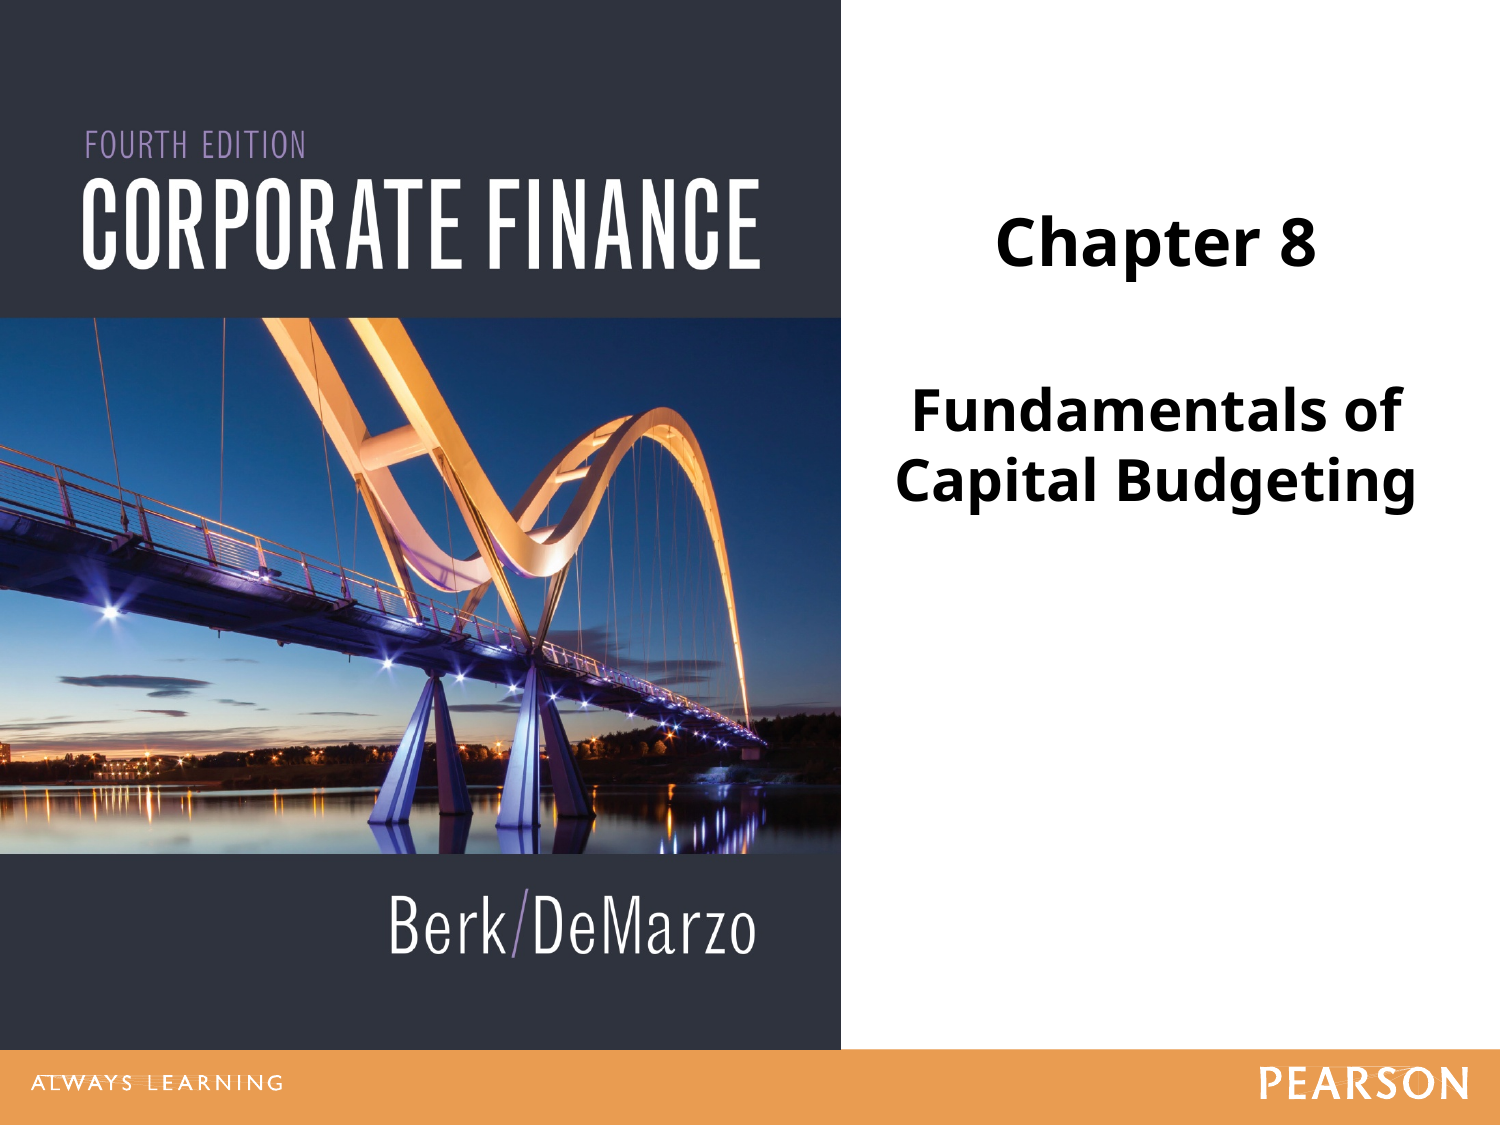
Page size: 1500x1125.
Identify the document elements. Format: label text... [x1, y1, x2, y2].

picture [0, 0, 841, 1050]
subtitle Chapter 8 Fundamentals of Capital Budgeting [812, 199, 1500, 638]
